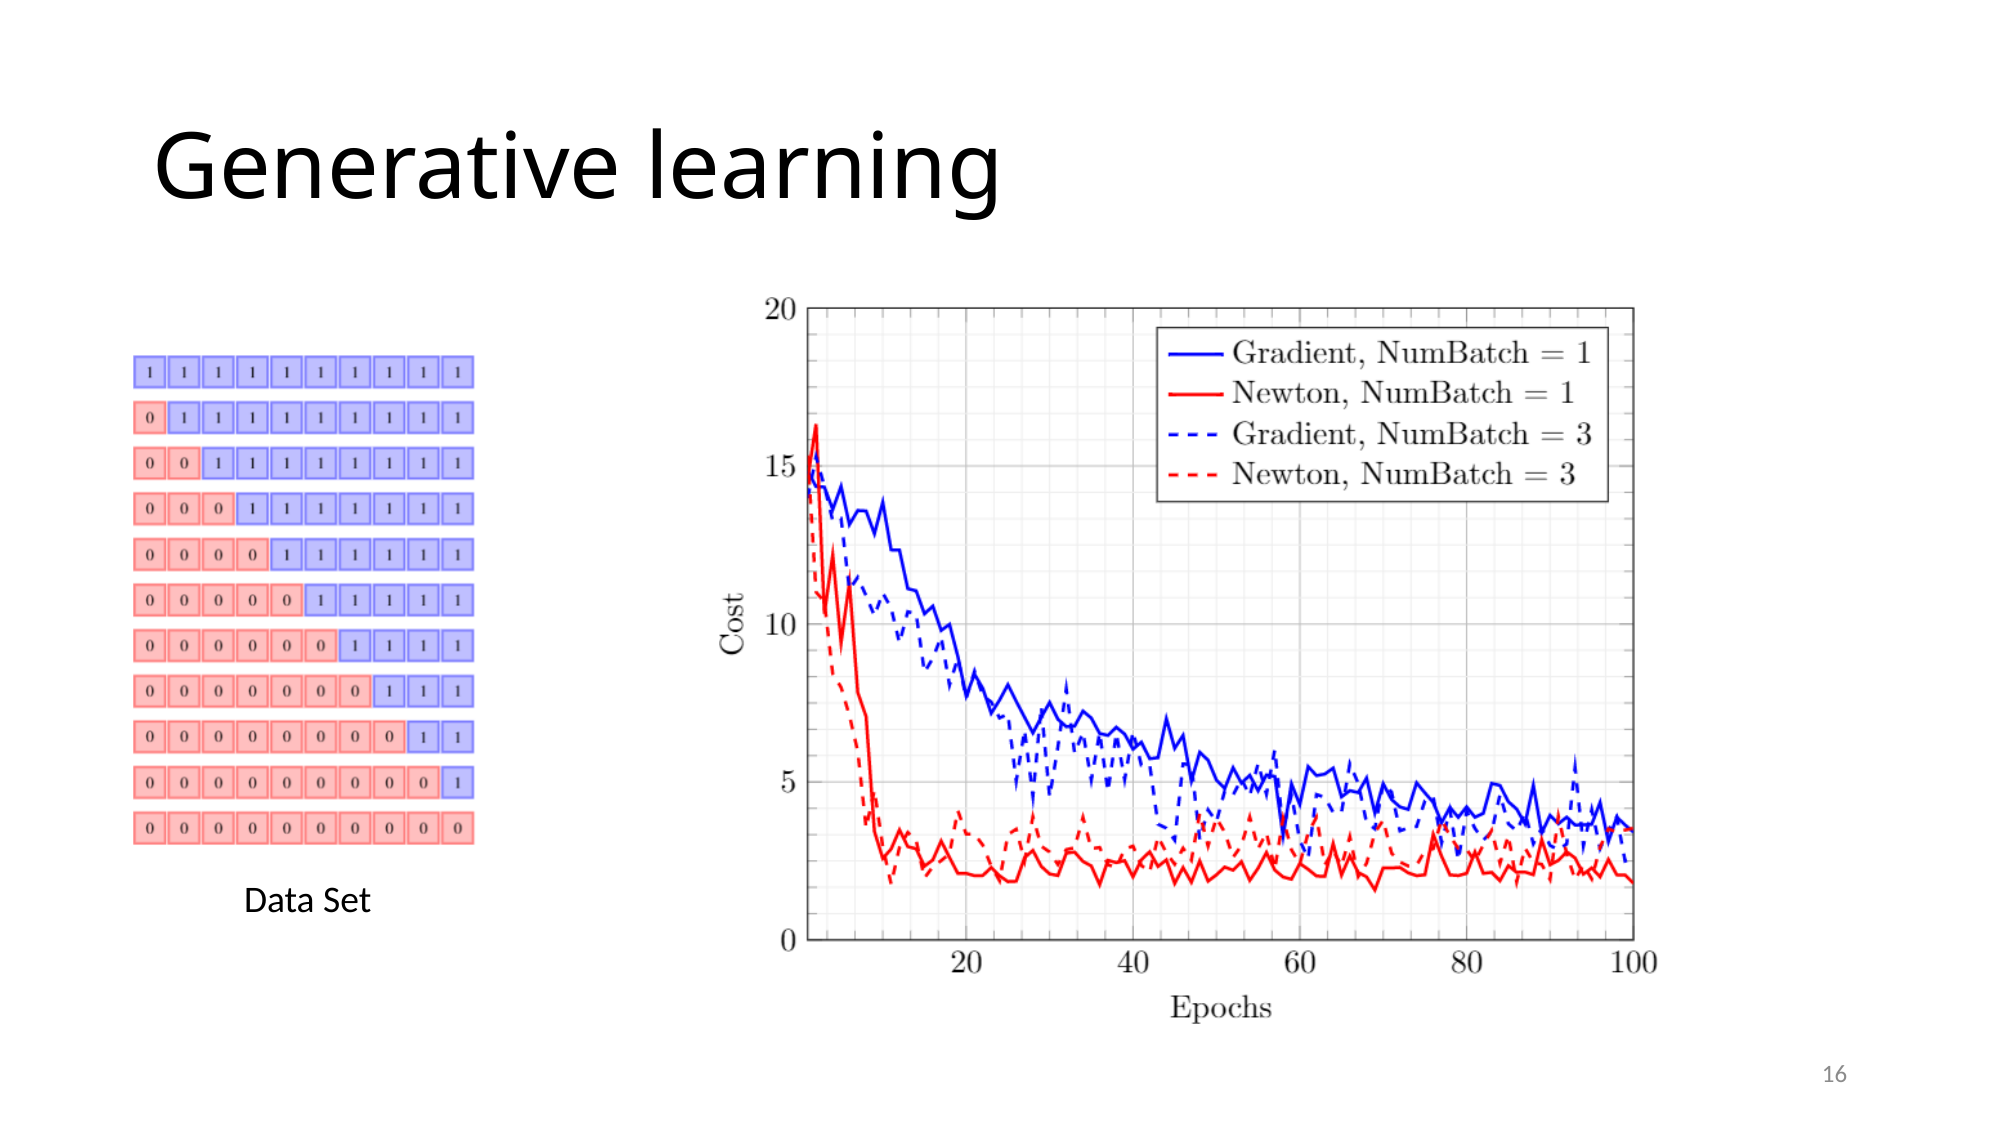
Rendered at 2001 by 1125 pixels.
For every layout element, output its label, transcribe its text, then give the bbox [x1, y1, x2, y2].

picture [128, 350, 488, 853]
picture [708, 287, 1667, 1033]
title Generative learning [137, 59, 1863, 278]
slide_number 16 [1412, 1042, 1863, 1103]
text_box Data Set [229, 867, 387, 927]
